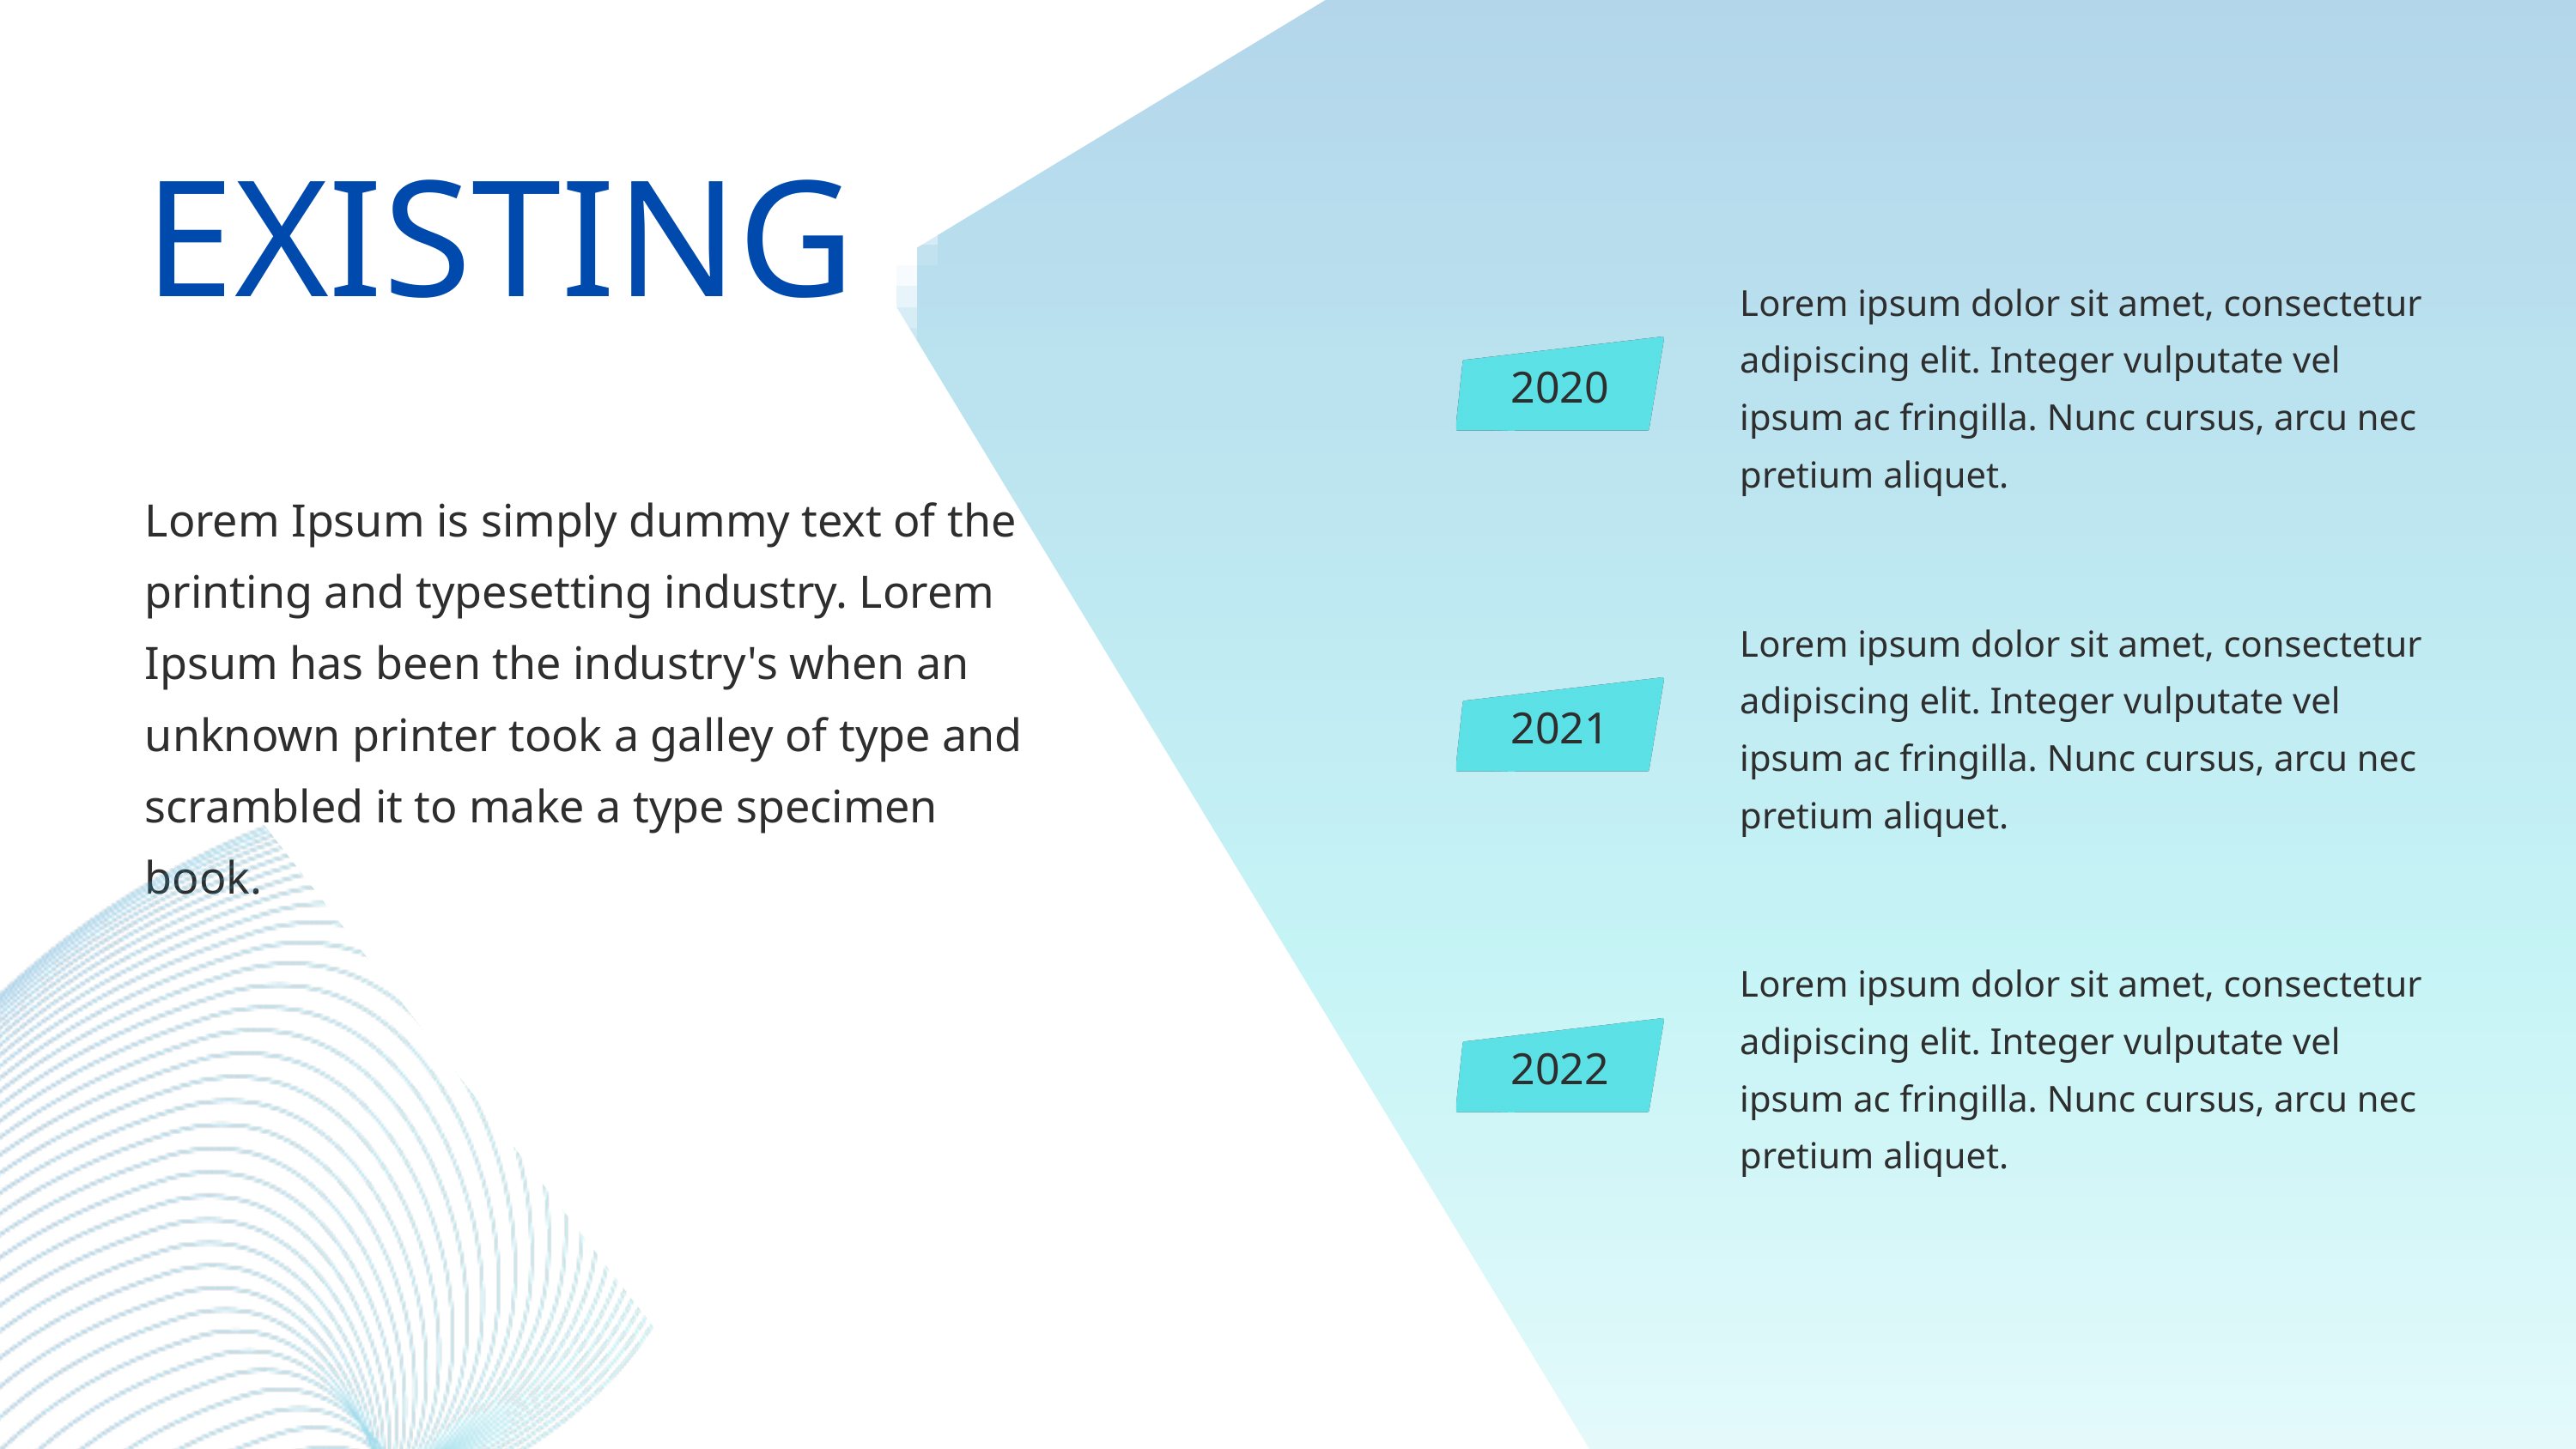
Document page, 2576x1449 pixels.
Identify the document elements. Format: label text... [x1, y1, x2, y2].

text_box Lorem ipsum dolor sit amet, consectetur adipiscing elit. Integer vulputate vel ipsum ac fringilla. Nunc cursus, arcu nec pretium aliquet. [1740, 606, 2432, 836]
text_box [909, 0, 2576, 1449]
text_box [1455, 677, 1664, 772]
text_box 2022 [1465, 1033, 1655, 1094]
text_box Lorem ipsum dolor sit amet, consectetur adipiscing elit. Integer vulputate vel ipsum ac fringilla. Nunc cursus, arcu nec pretium aliquet. [1740, 947, 2432, 1177]
text_box [1455, 336, 1664, 431]
text_box 2021 [1465, 692, 1655, 753]
text_box Lorem ipsum dolor sit amet, consectetur adipiscing elit. Integer vulputate vel ipsum ac fringilla. Nunc cursus, arcu nec pretium aliquet. [1740, 265, 2432, 495]
text_box [0, 783, 704, 1449]
text_box EXISTING [144, 167, 1147, 329]
text_box [1455, 1018, 1664, 1113]
text_box Lorem Ipsum is simply dummy text of the printing and typesetting industry. Lorem Ipsum has been the industry's when an unknown printer took a galley of type and scrambled it to make a type specimen book. [144, 474, 1067, 904]
text_box 2020 [1465, 351, 1655, 412]
